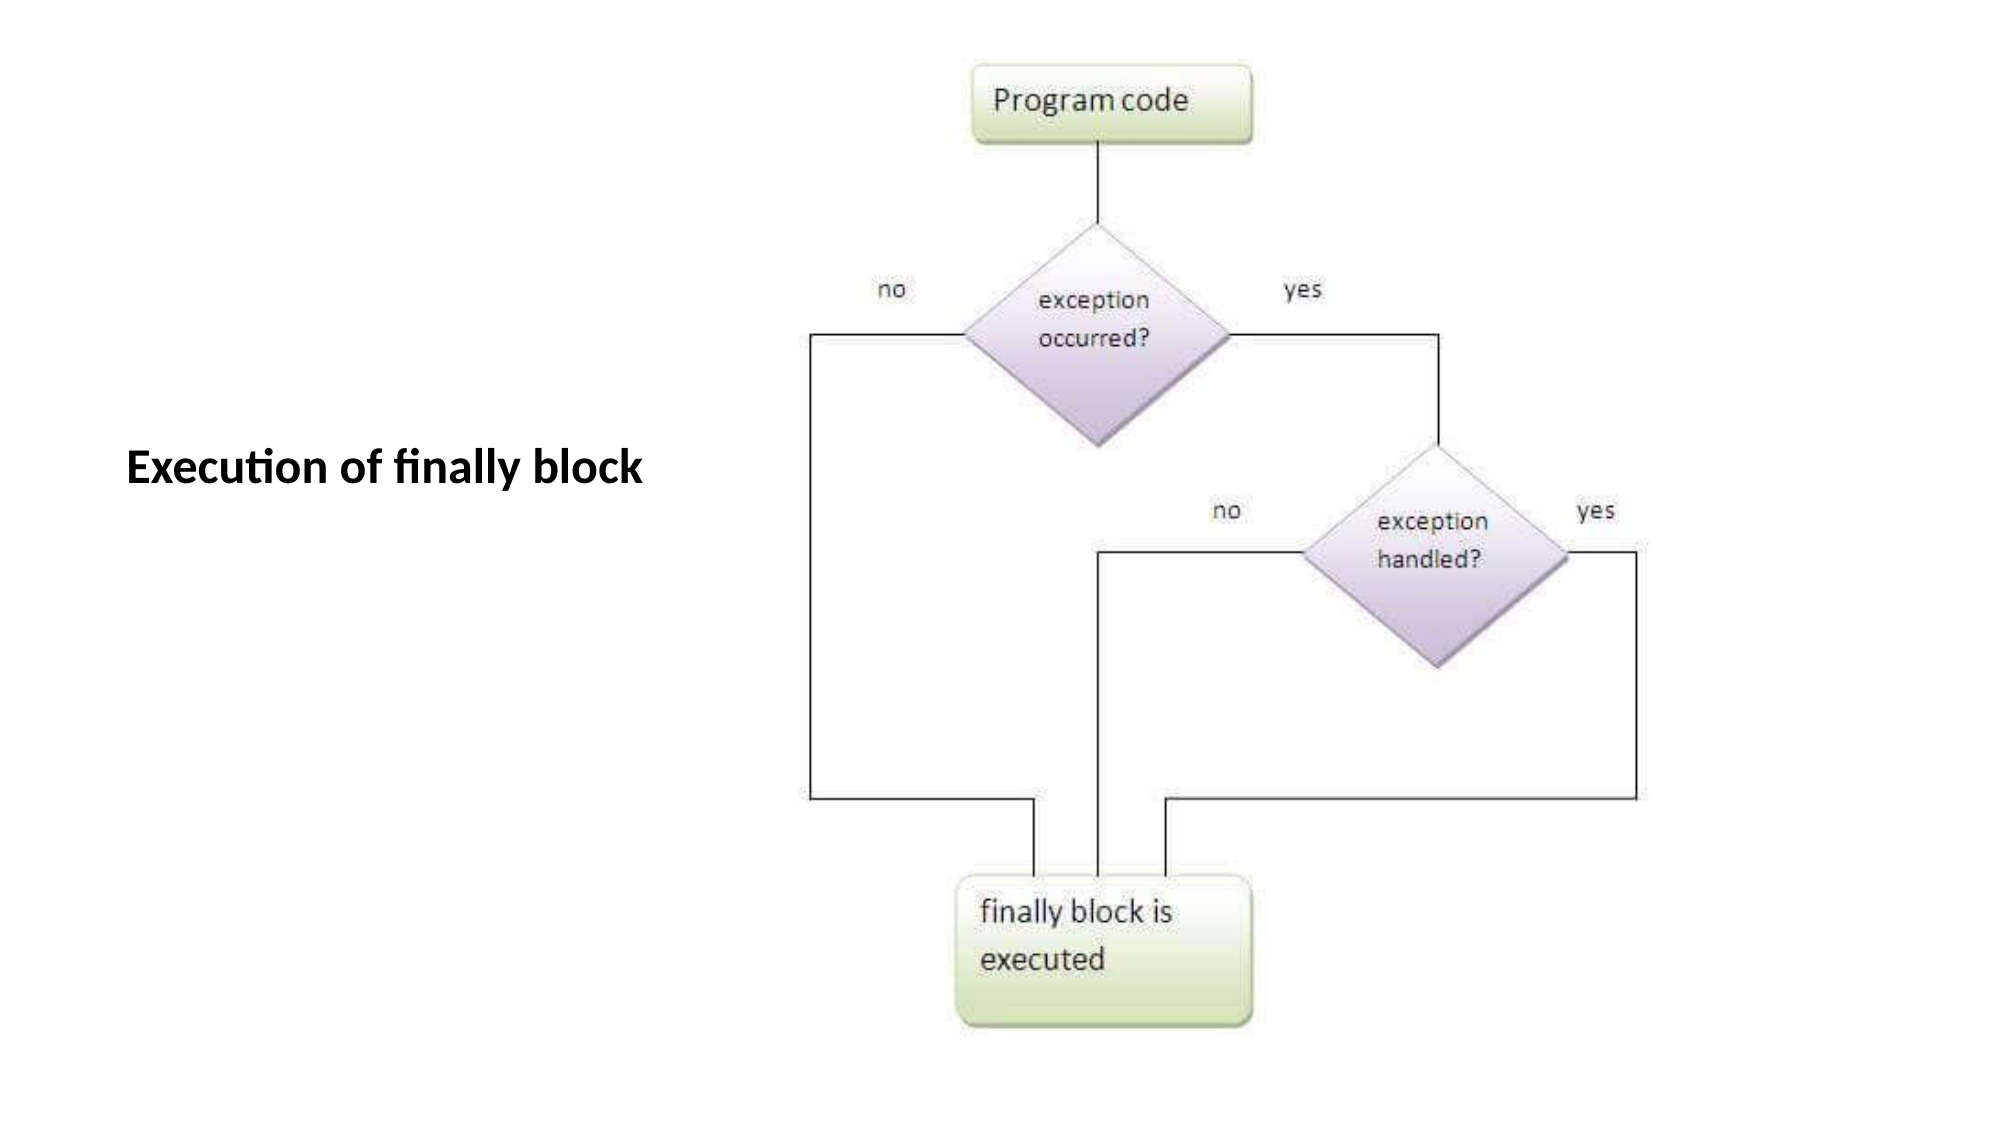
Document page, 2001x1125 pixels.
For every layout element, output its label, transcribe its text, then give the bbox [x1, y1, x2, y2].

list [786, 58, 1678, 1049]
text_box Execution of finally block [111, 426, 659, 501]
